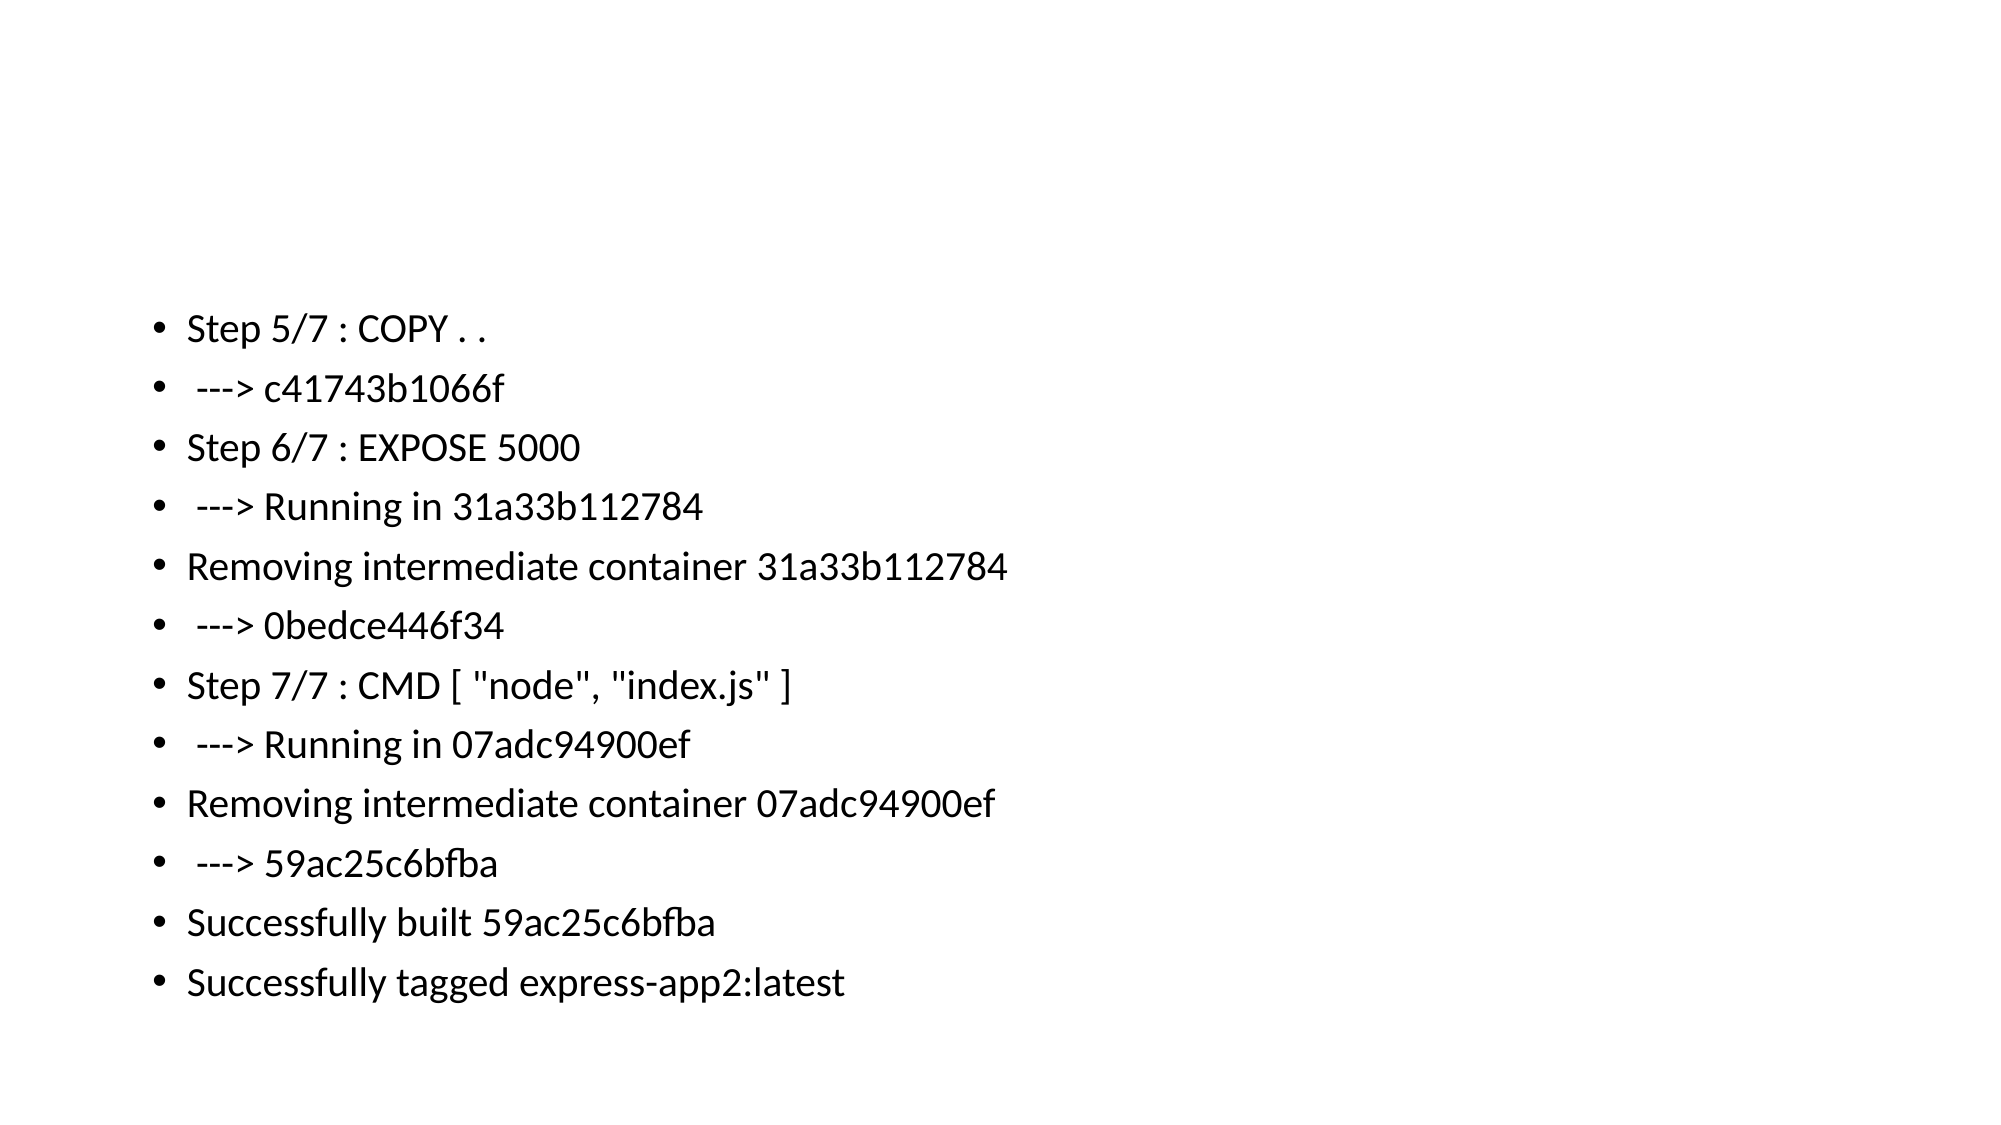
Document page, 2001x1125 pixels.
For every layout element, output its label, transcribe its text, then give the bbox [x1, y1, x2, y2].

list Step 5/7 : COPY . . ---> c41743b1066f Step 6/7 : EXPOSE 5000 ---> Running in 31a33b112784 Removing intermediate container 31a33b112784 ---> 0bedce446f34 Step 7/7 : CMD [ "node", "index.js" ] ---> Running in 07adc94900ef Removing intermediate container 07adc94900ef ---> 59ac25c6bfba Successfully built 59ac25c6bfba Successfully tagged express-app2:latest [137, 299, 1863, 1014]
